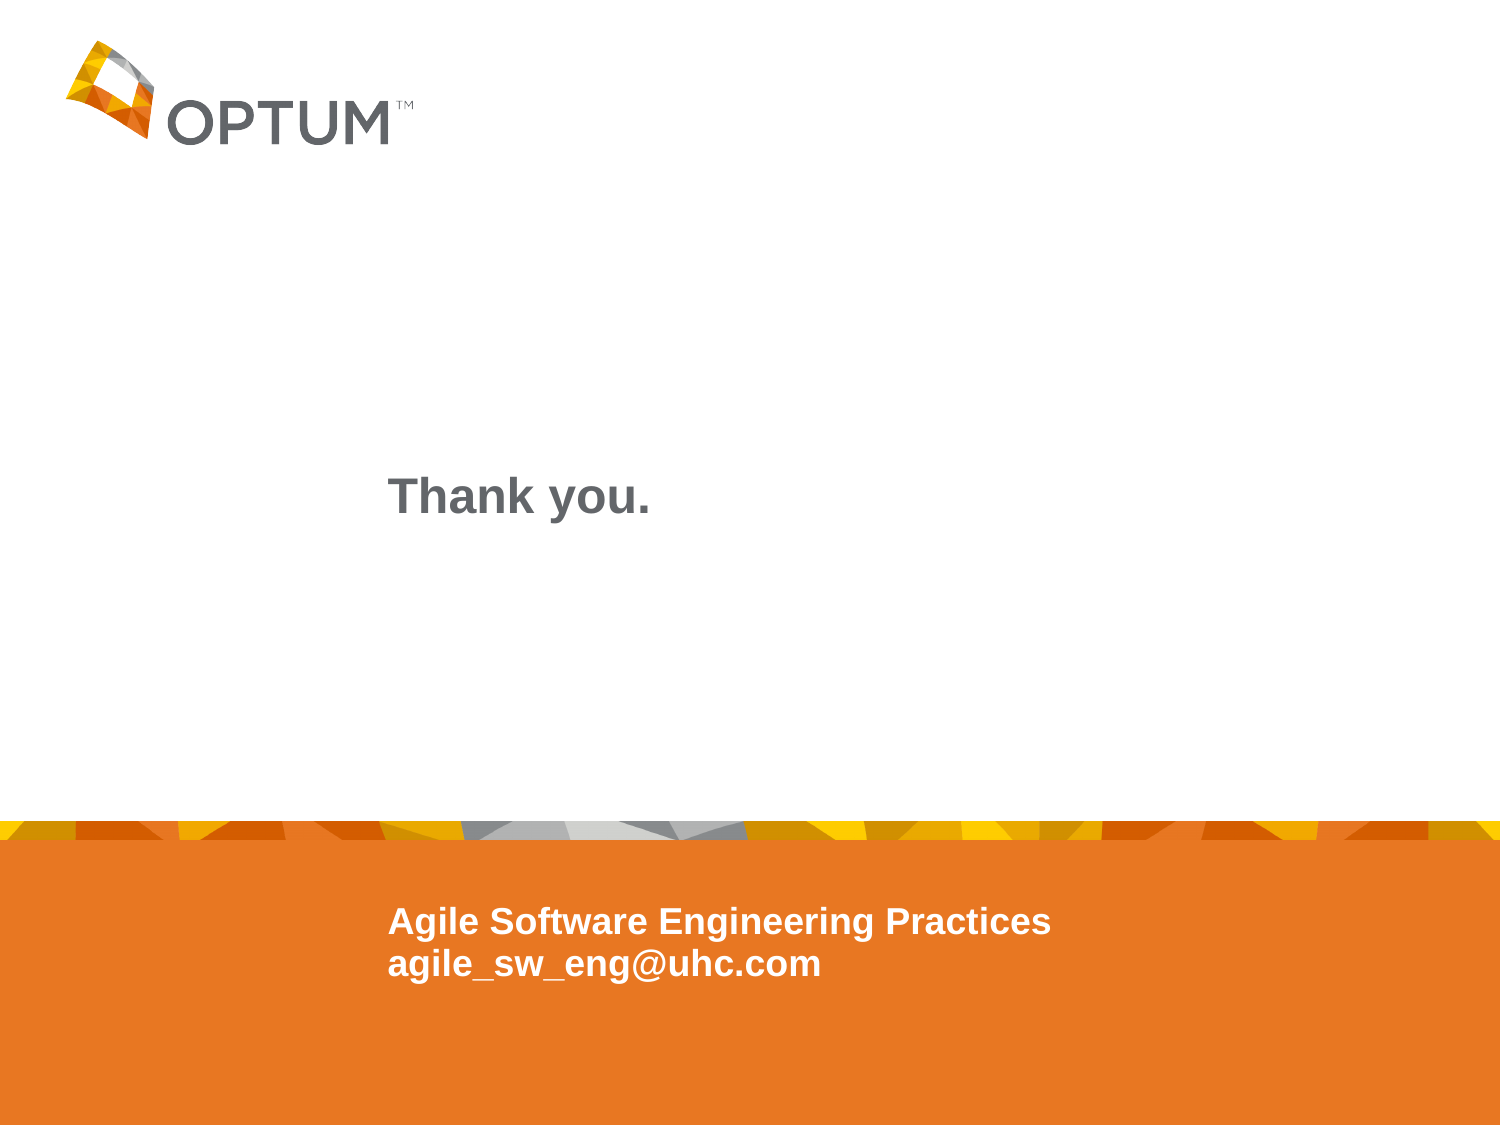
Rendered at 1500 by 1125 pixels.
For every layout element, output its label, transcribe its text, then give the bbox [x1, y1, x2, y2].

subtitle Agile Software Engineering Practices agile_sw_eng@uhc.com [387, 900, 1393, 1094]
picture [62, 37, 417, 149]
picture [0, 821, 1500, 840]
title Thank you. [387, 440, 1393, 547]
